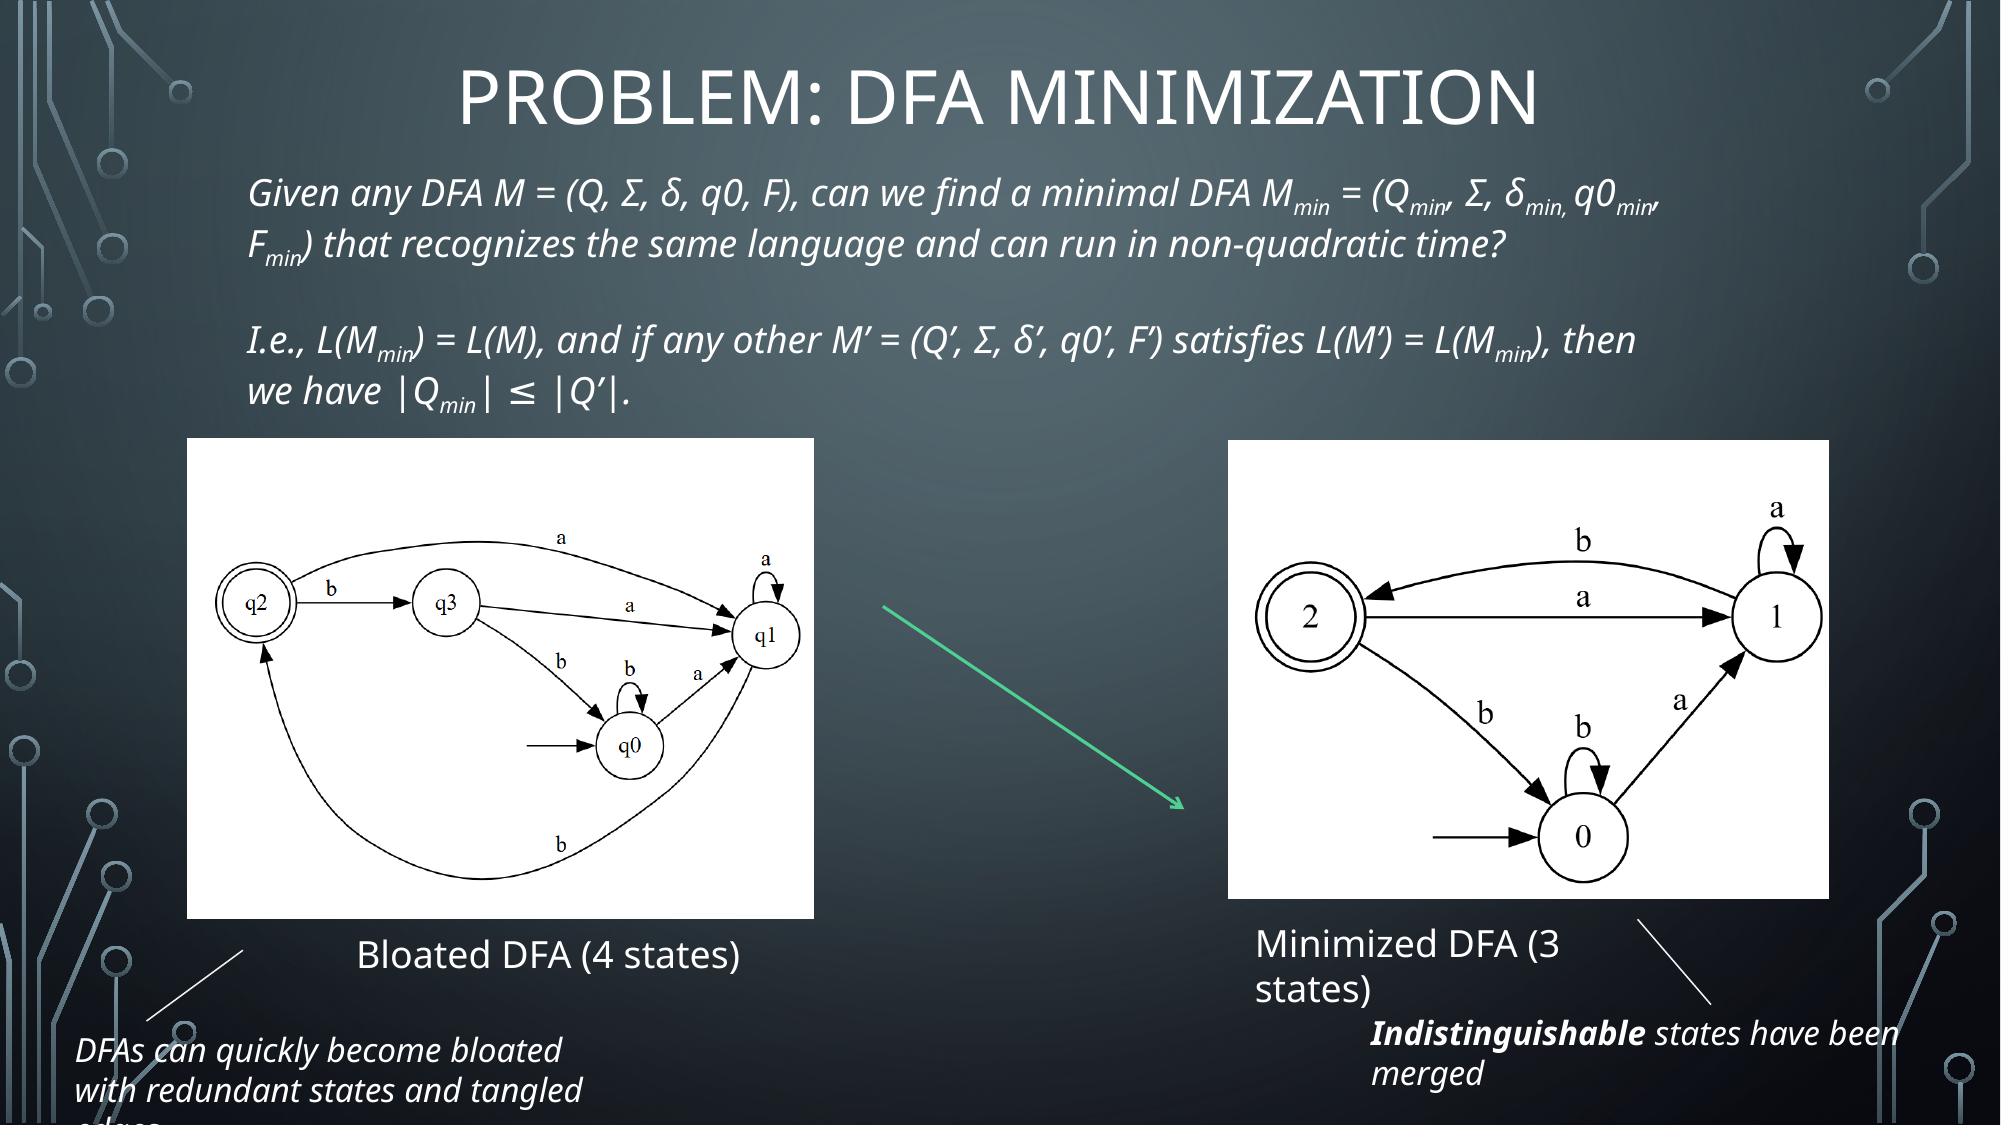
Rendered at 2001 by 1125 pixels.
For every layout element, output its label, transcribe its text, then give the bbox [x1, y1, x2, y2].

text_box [1637, 919, 1712, 1005]
text_box Minimized DFA (3 states) [1239, 912, 1659, 1017]
picture [186, 438, 814, 920]
text_box DFAs can quickly become bloated with redundant states and tangled edges [59, 1021, 623, 1125]
picture [1228, 440, 1830, 900]
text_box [146, 949, 244, 1022]
text_box Bloated DFA (4 states) [341, 923, 760, 984]
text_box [882, 606, 1185, 810]
title Problem: DFA Minimization [187, 40, 1813, 148]
text_box Indistinguishable states have been merged [1356, 1004, 1919, 1100]
text_box Given any DFA M = (Q, Σ, δ, q0, F), can we find a minimal DFA Mmin = (Qmin, Σ, δmin, q0min, Fmin) that recognizes the same language and can run in non-quadratic time? I.e., L(Mmin) = L(M), and if any other M’ = (Q’, Σ, δ’, q0’, F’) satisfies L(M’) = L(Mmin), then we have |Qmin| ≤ |Q’|. [232, 161, 1680, 516]
